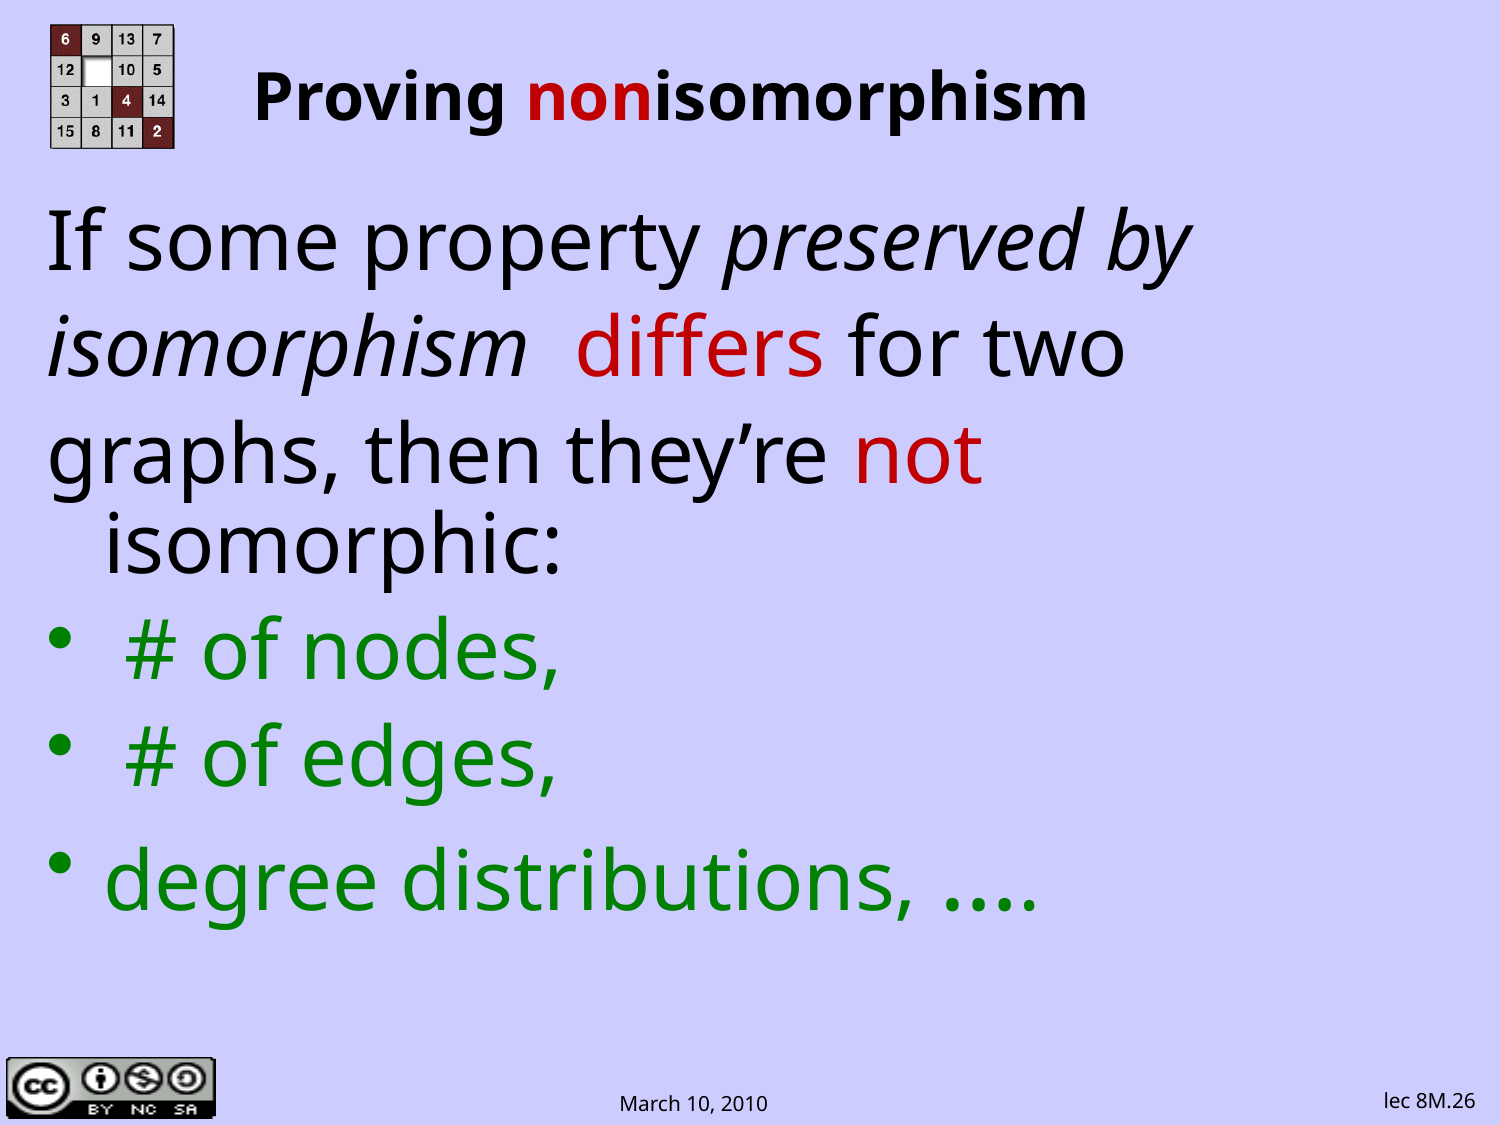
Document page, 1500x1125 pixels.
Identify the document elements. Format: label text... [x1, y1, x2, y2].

list If some property preserved by isomorphism differs for two graphs, then they’re not isomorphic: # of nodes, # of edges, degree distributions, …. [31, 190, 1481, 934]
picture [50, 24, 175, 149]
title Proving nonisomorphism [237, 0, 1476, 188]
slide_number lec 8M.26 [1247, 1079, 1491, 1121]
picture [6, 1057, 216, 1119]
